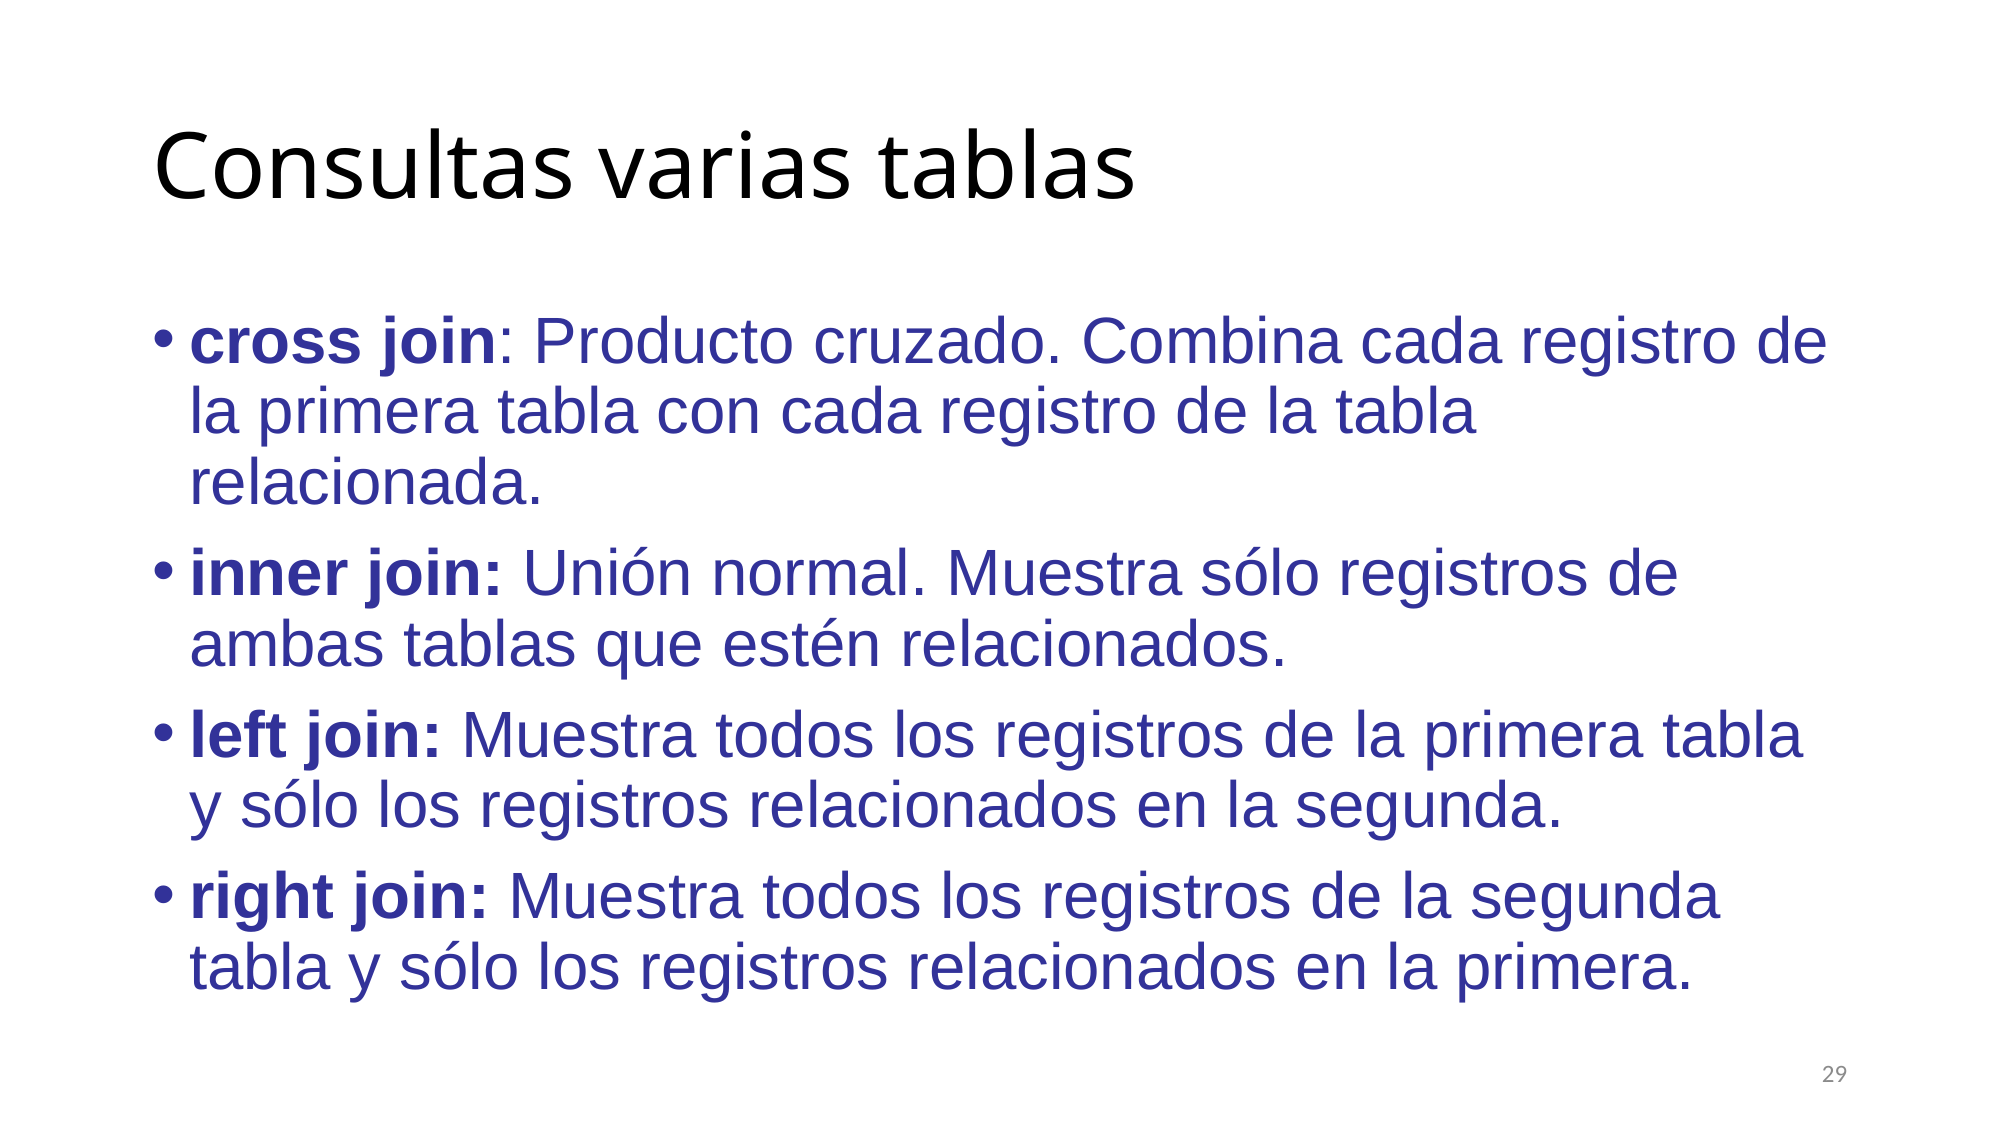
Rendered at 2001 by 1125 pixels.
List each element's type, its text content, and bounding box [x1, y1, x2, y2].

title Consultas varias tablas [137, 59, 1863, 278]
list cross join: Producto cruzado. Combina cada registro de la primera tabla con cada registro de la tabla relacionada. inner join: Unión normal. Muestra sólo registros de ambas tablas que estén relacionados. left join: Muestra todos los registros de la primera tabla y sólo los registros relacionados en la segunda. right join: Muestra todos los registros de la segunda tabla y sólo los registros relacionados en la primera. [137, 299, 1863, 1014]
slide_number 29 [1412, 1042, 1863, 1103]
